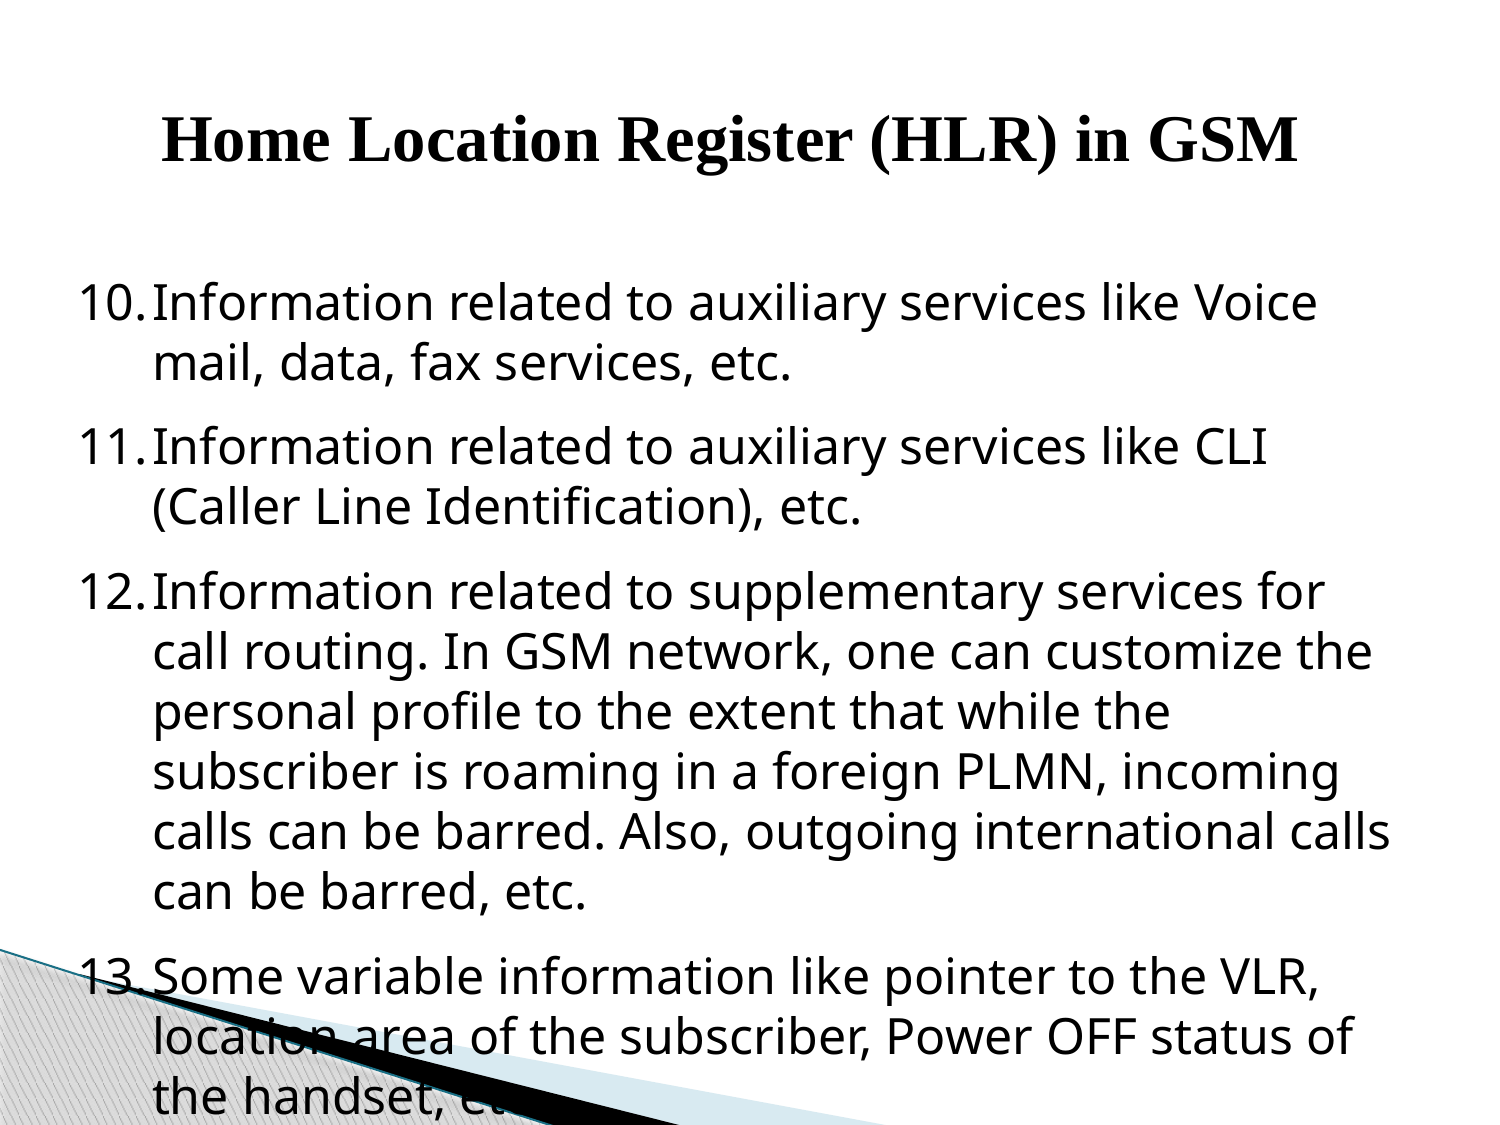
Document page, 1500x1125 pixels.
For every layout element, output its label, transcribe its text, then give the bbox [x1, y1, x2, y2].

text_box Home Location Register (HLR) in GSM [62, 87, 1400, 183]
text_box Information related to auxiliary services like Voice mail, data, fax services, etc. Information related to auxiliary services like CLI (Caller Line Identification), etc. Information related to supplementary services for call routing. In GSM network, one can customize the personal profile to the extent that while the subscriber is roaming in a foreign PLMN, incoming calls can be barred. Also, outgoing international calls can be barred, etc. Some variable information like pointer to the VLR, location area of the subscriber, Power OFF status of the handset, etc. [62, 262, 1425, 1125]
